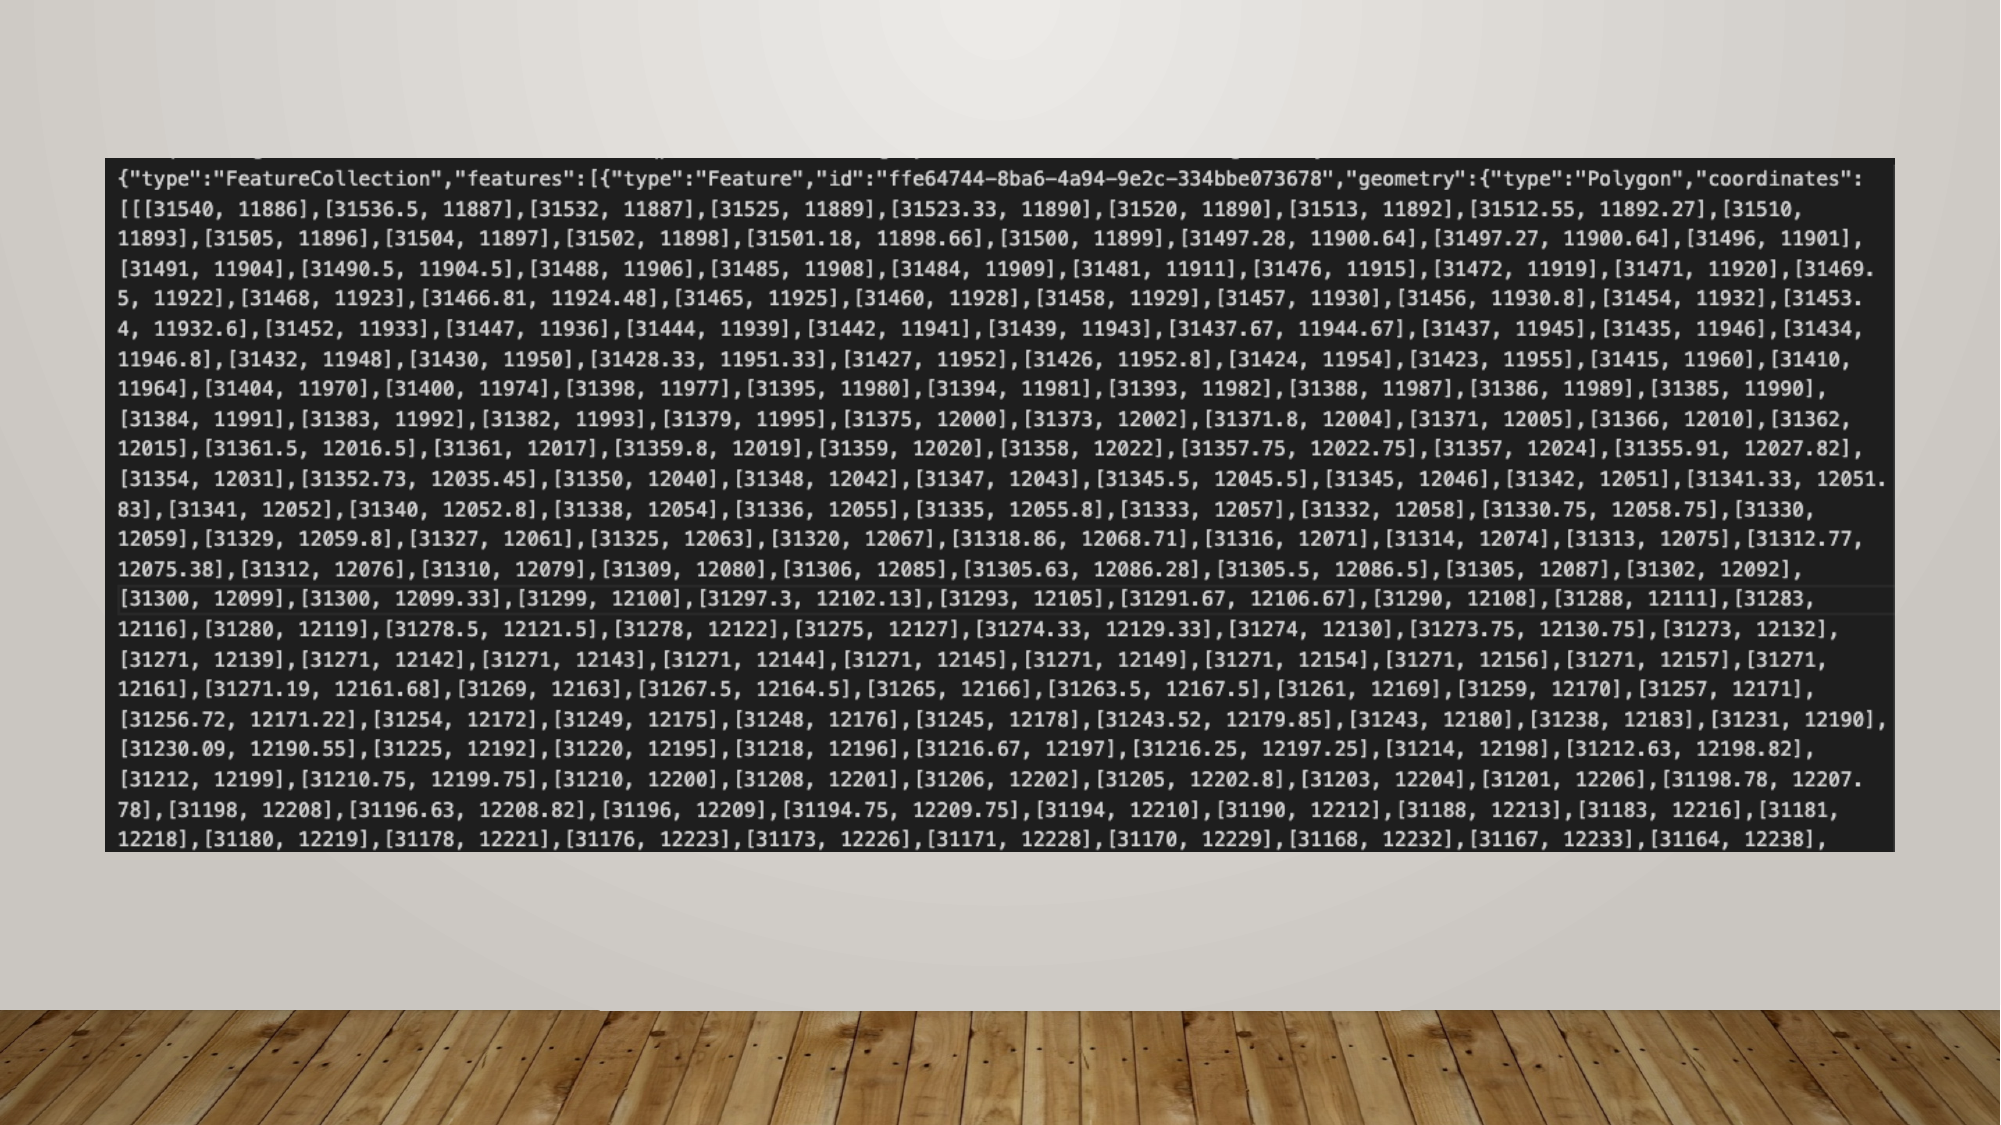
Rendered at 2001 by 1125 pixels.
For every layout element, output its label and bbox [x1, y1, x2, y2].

list [105, 158, 1895, 853]
picture [0, 1006, 2000, 1125]
text_box [0, 0, 2000, 1004]
